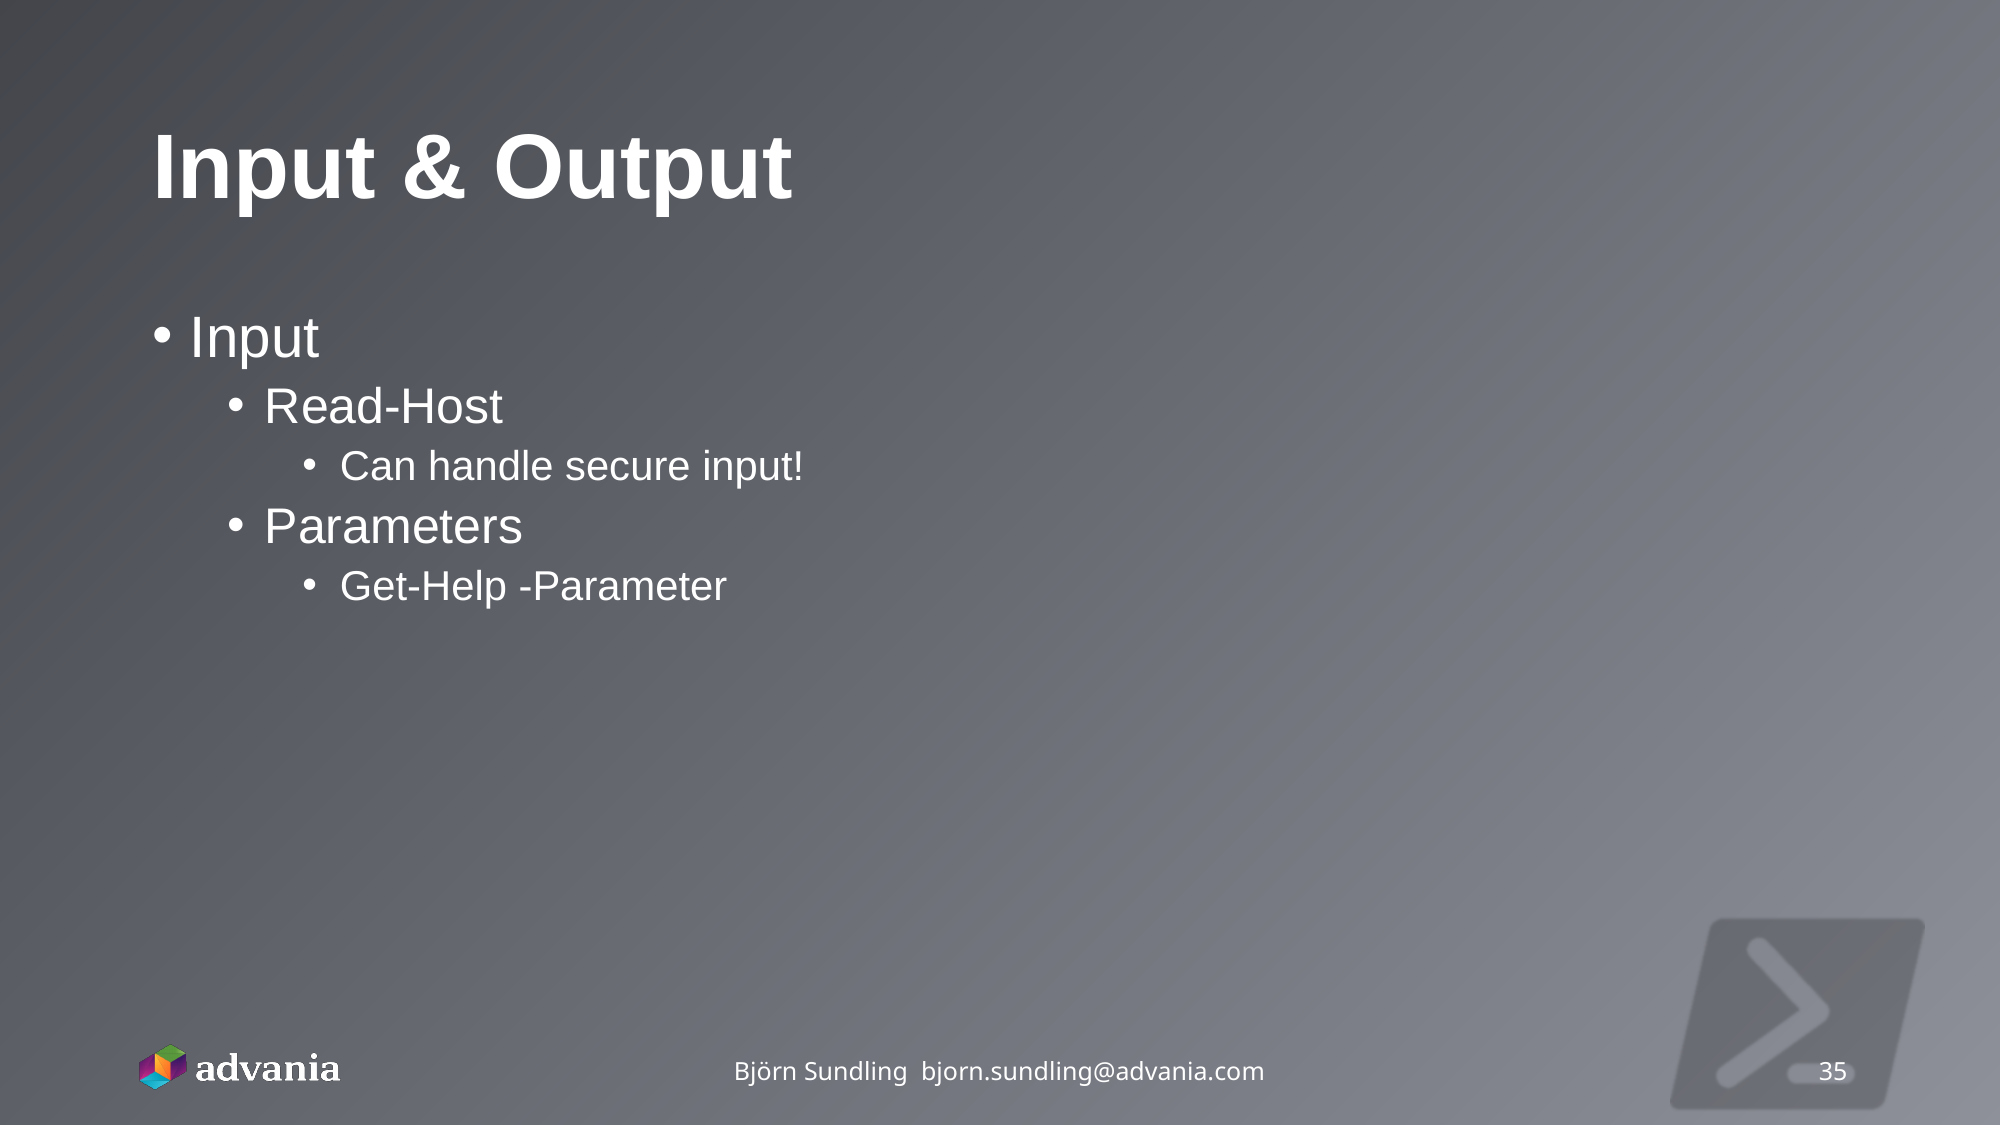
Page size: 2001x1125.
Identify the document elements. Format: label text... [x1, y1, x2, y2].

footer Björn Sundling bjorn.sundling@advania.com [662, 1042, 1338, 1103]
list Input Read-Host Can handle secure input! Parameters Get-Help -Parameter [137, 299, 1863, 1014]
slide_number 35 [1412, 1042, 1863, 1103]
picture [127, 1031, 363, 1103]
title Input & Output [137, 59, 1863, 278]
